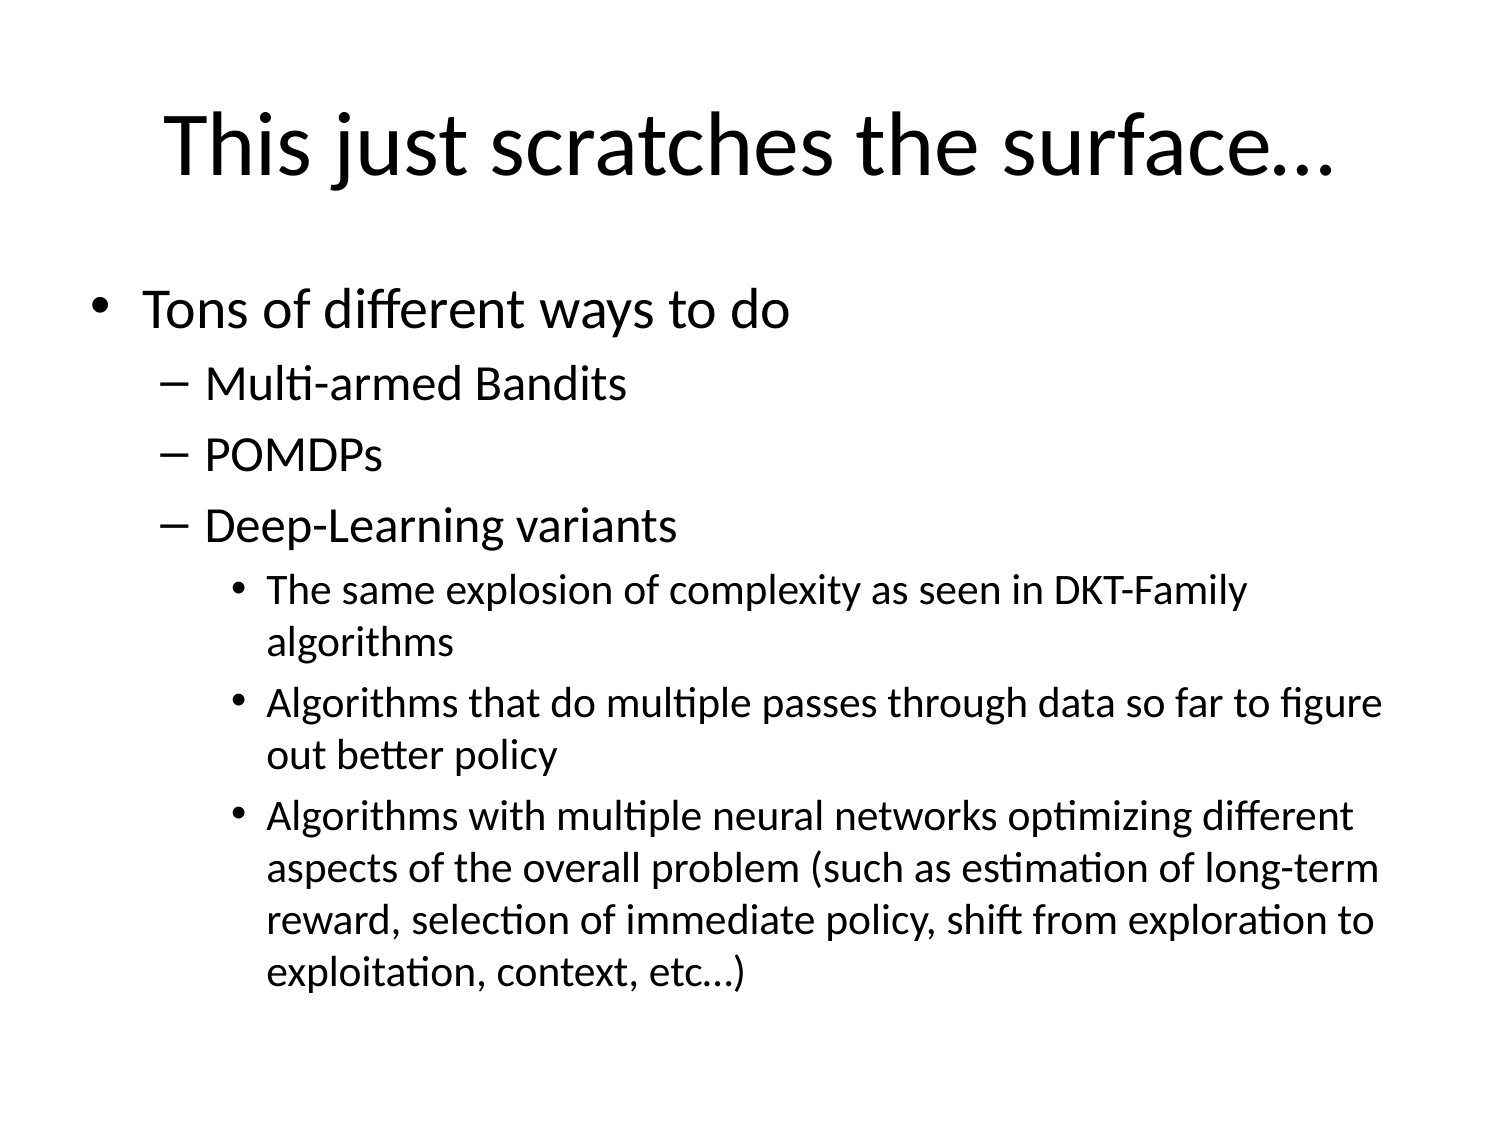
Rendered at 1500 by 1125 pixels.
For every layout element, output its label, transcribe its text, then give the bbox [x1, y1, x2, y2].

title This just scratches the surface… [75, 45, 1425, 233]
list Tons of different ways to do Multi-armed Bandits POMDPs Deep-Learning variants The same explosion of complexity as seen in DKT-Family algorithms Algorithms that do multiple passes through data so far to figure out better policy Algorithms with multiple neural networks optimizing different aspects of the overall problem (such as estimation of long-term reward, selection of immediate policy, shift from exploration to exploitation, context, etc…) [75, 262, 1425, 1005]
